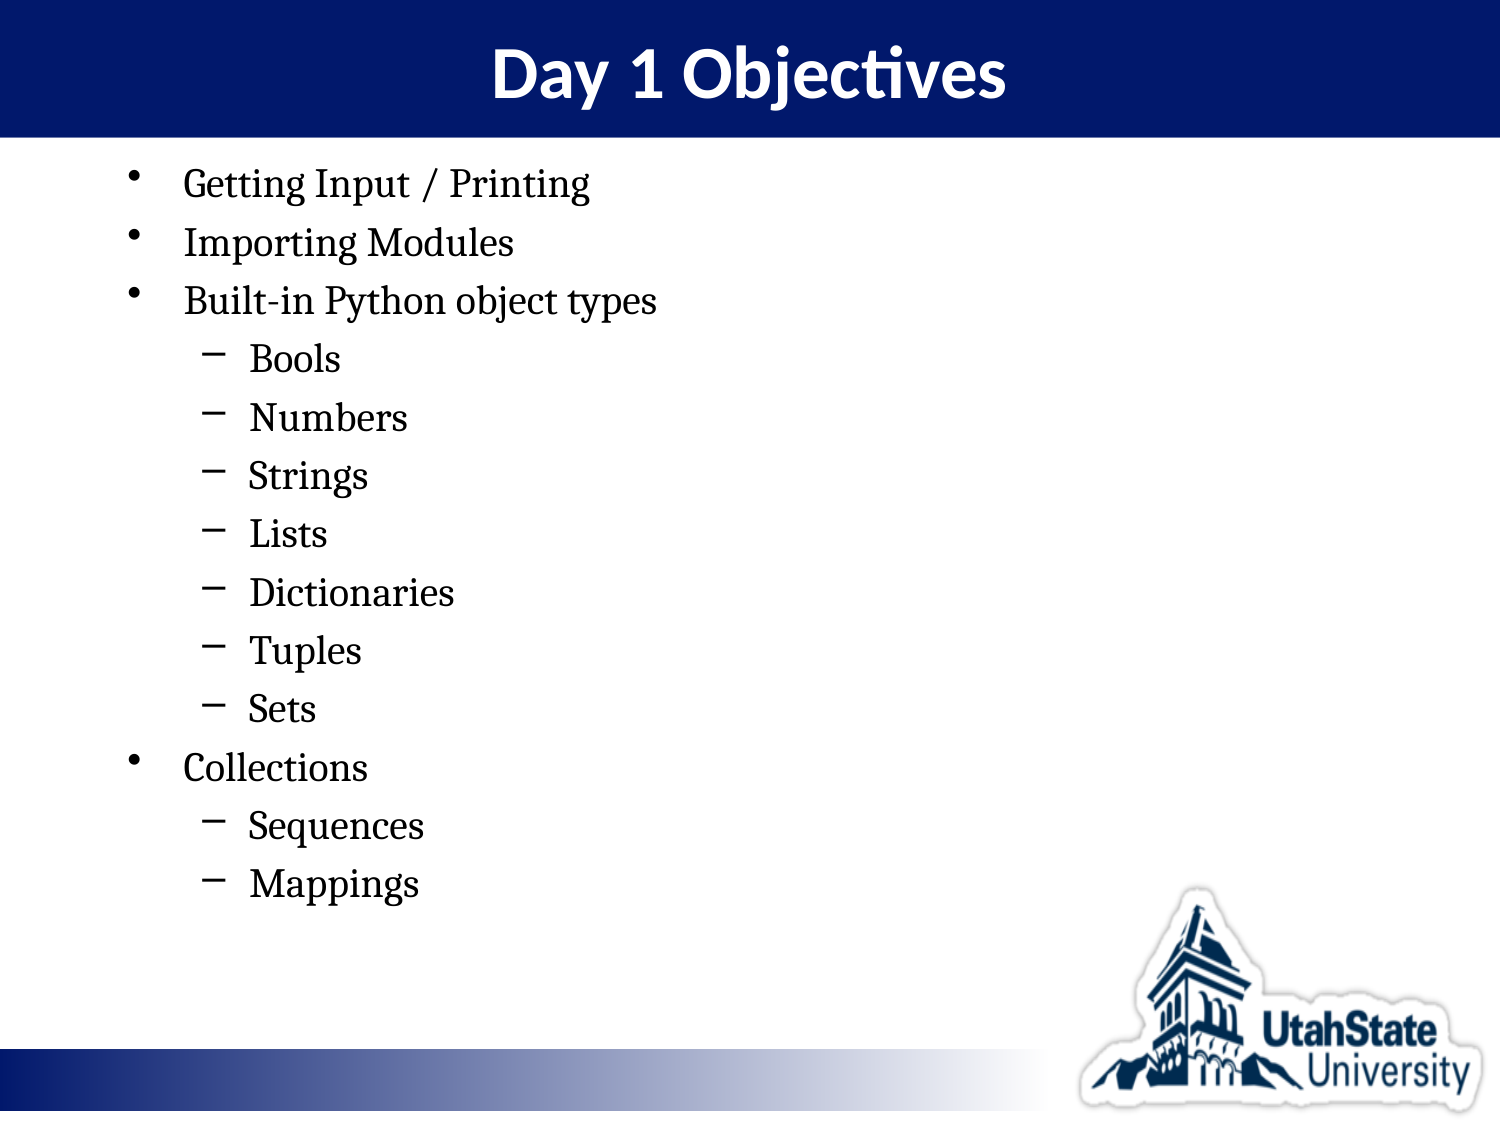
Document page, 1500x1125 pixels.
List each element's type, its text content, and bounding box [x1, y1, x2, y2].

list Getting Input / Printing Importing Modules Built-in Python object types Bools Numbers Strings Lists Dictionaries Tuples Sets Collections Sequences Mappings [112, 148, 1388, 1000]
title Day 1 Objectives [0, 0, 1500, 138]
picture [1060, 718, 1500, 1125]
